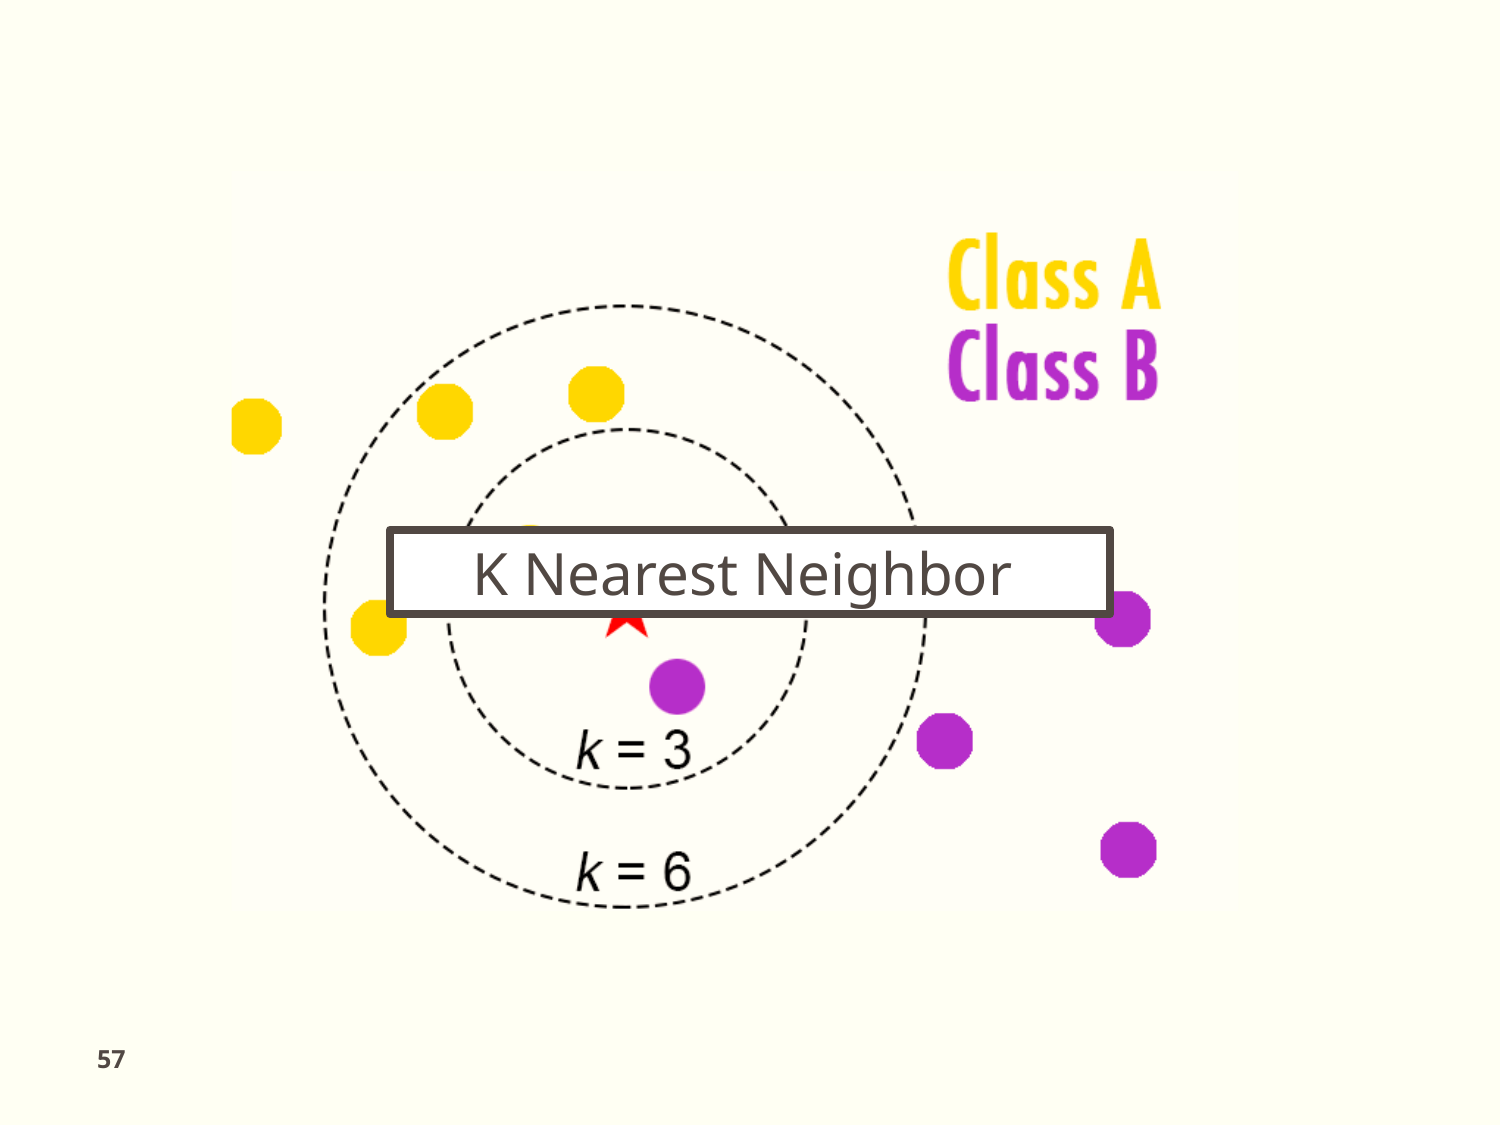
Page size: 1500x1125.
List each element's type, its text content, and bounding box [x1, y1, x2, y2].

text_box 57 [82, 1036, 308, 1097]
picture [231, 171, 1239, 911]
